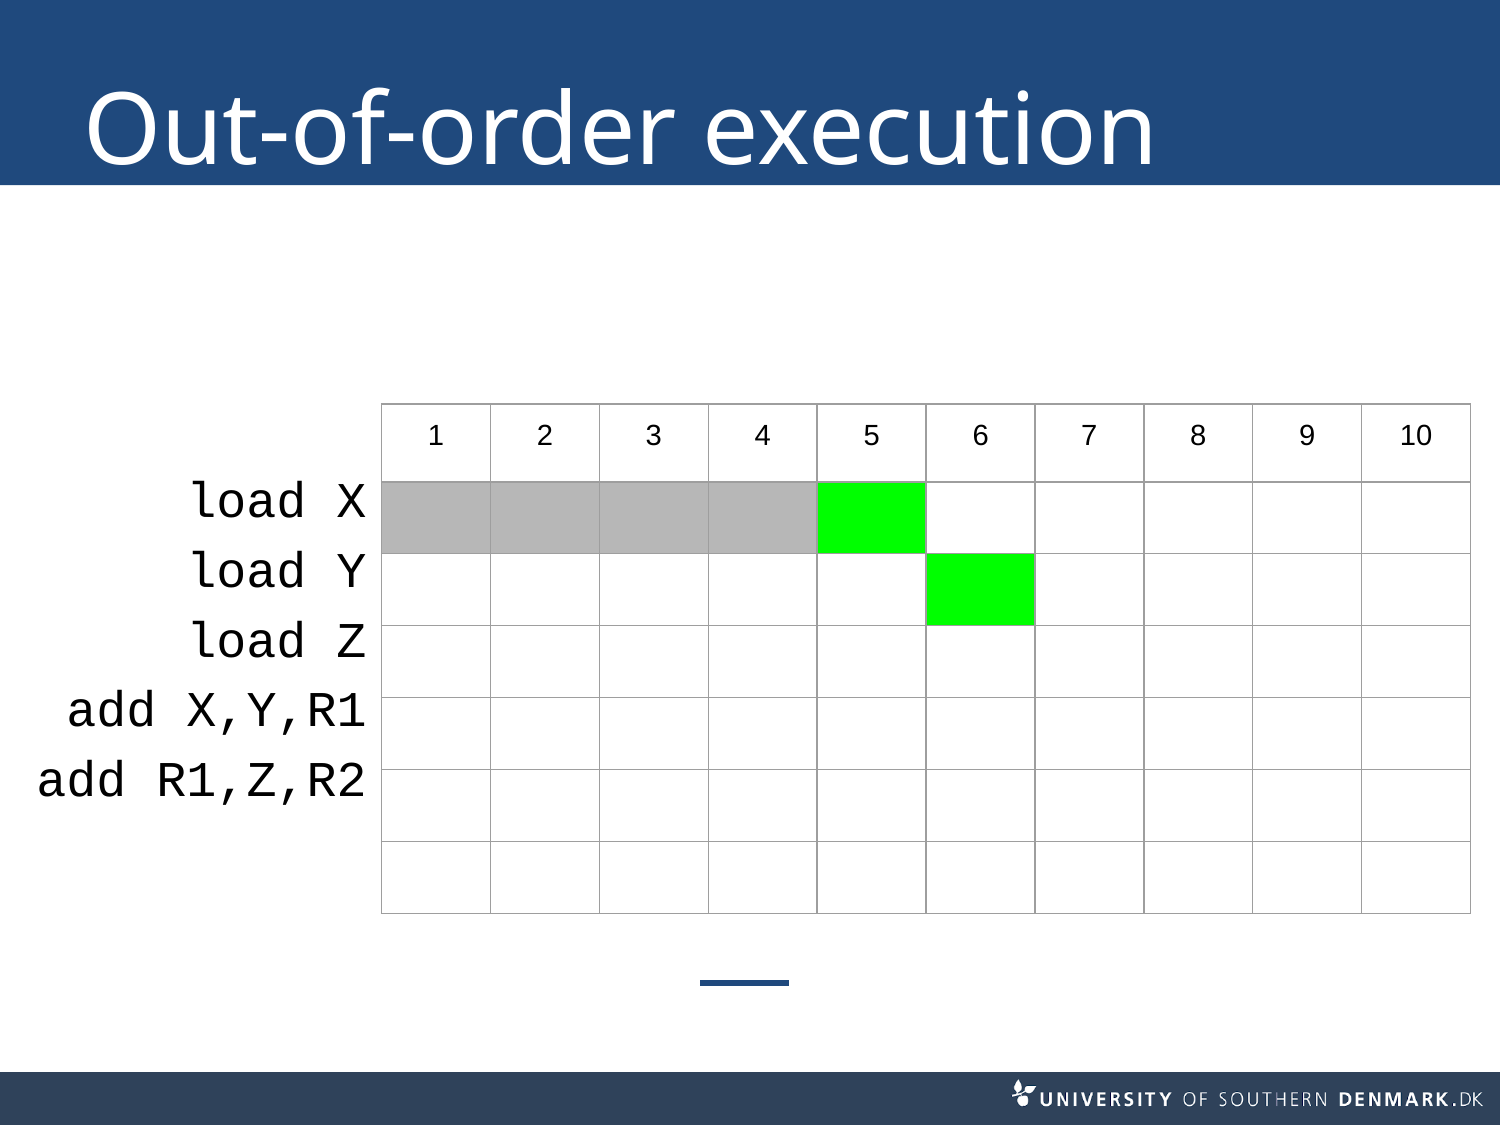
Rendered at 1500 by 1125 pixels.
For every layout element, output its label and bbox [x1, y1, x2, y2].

table_cell [491, 626, 599, 697]
table_cell [382, 483, 490, 553]
table_header [1253, 405, 1361, 481]
table_cell [491, 842, 599, 913]
table_cell [491, 483, 599, 553]
picture [0, 1072, 1500, 1125]
table_cell [1036, 698, 1143, 769]
table_header [818, 405, 925, 481]
table_cell [818, 770, 925, 841]
table_cell [927, 626, 1034, 697]
table_cell [1253, 770, 1361, 841]
table_cell [927, 554, 1034, 625]
table_cell [818, 483, 925, 553]
table_cell [1145, 554, 1252, 625]
table_cell [382, 698, 490, 769]
table_cell [1362, 698, 1470, 769]
table_header [382, 405, 490, 481]
title [68, 63, 1465, 186]
table_cell [491, 770, 599, 841]
table_cell [818, 554, 925, 625]
list [0, 452, 382, 858]
table_cell [709, 626, 816, 697]
table_cell [818, 626, 925, 697]
table_cell [927, 698, 1034, 769]
table_cell [1253, 554, 1361, 625]
table_cell [1036, 770, 1143, 841]
table_cell [1253, 626, 1361, 697]
table_cell [382, 626, 490, 697]
table_header [600, 405, 708, 481]
table_cell [1145, 842, 1252, 913]
table_cell [1145, 483, 1252, 553]
table_cell [1253, 698, 1361, 769]
table_cell [1253, 483, 1361, 553]
table_header [491, 405, 599, 481]
table_cell [382, 554, 490, 625]
table_cell [1036, 626, 1143, 697]
table_cell [1362, 626, 1470, 697]
table_header [927, 405, 1034, 481]
table_cell [1145, 626, 1252, 697]
table_header [1362, 405, 1470, 481]
table_cell [818, 698, 925, 769]
table_cell [927, 770, 1034, 841]
table_cell [382, 770, 490, 841]
table_cell [600, 698, 708, 769]
table_cell [600, 626, 708, 697]
table_cell [600, 770, 708, 841]
table_header [1036, 405, 1143, 481]
table_cell [709, 770, 816, 841]
table_cell [600, 842, 708, 913]
table_header [709, 405, 816, 481]
table_cell [1036, 483, 1143, 553]
table_cell [600, 554, 708, 625]
table_cell [1362, 483, 1470, 553]
table_cell [818, 842, 925, 913]
table_cell [600, 483, 708, 553]
table_cell [1036, 842, 1143, 913]
table_cell [1362, 842, 1470, 913]
table_cell [382, 842, 490, 913]
table_cell [709, 842, 816, 913]
table_cell [491, 554, 599, 625]
table_cell [709, 554, 816, 625]
table_cell [709, 698, 816, 769]
table_cell [709, 483, 816, 553]
table_cell [1145, 698, 1252, 769]
table_header [1145, 405, 1252, 481]
table_cell [927, 483, 1034, 553]
table_cell [1036, 554, 1143, 625]
table_cell [491, 698, 599, 769]
table_cell [1362, 770, 1470, 841]
table_cell [1362, 554, 1470, 625]
table_cell [927, 842, 1034, 913]
table_cell [1253, 842, 1361, 913]
table_cell [1145, 770, 1252, 841]
